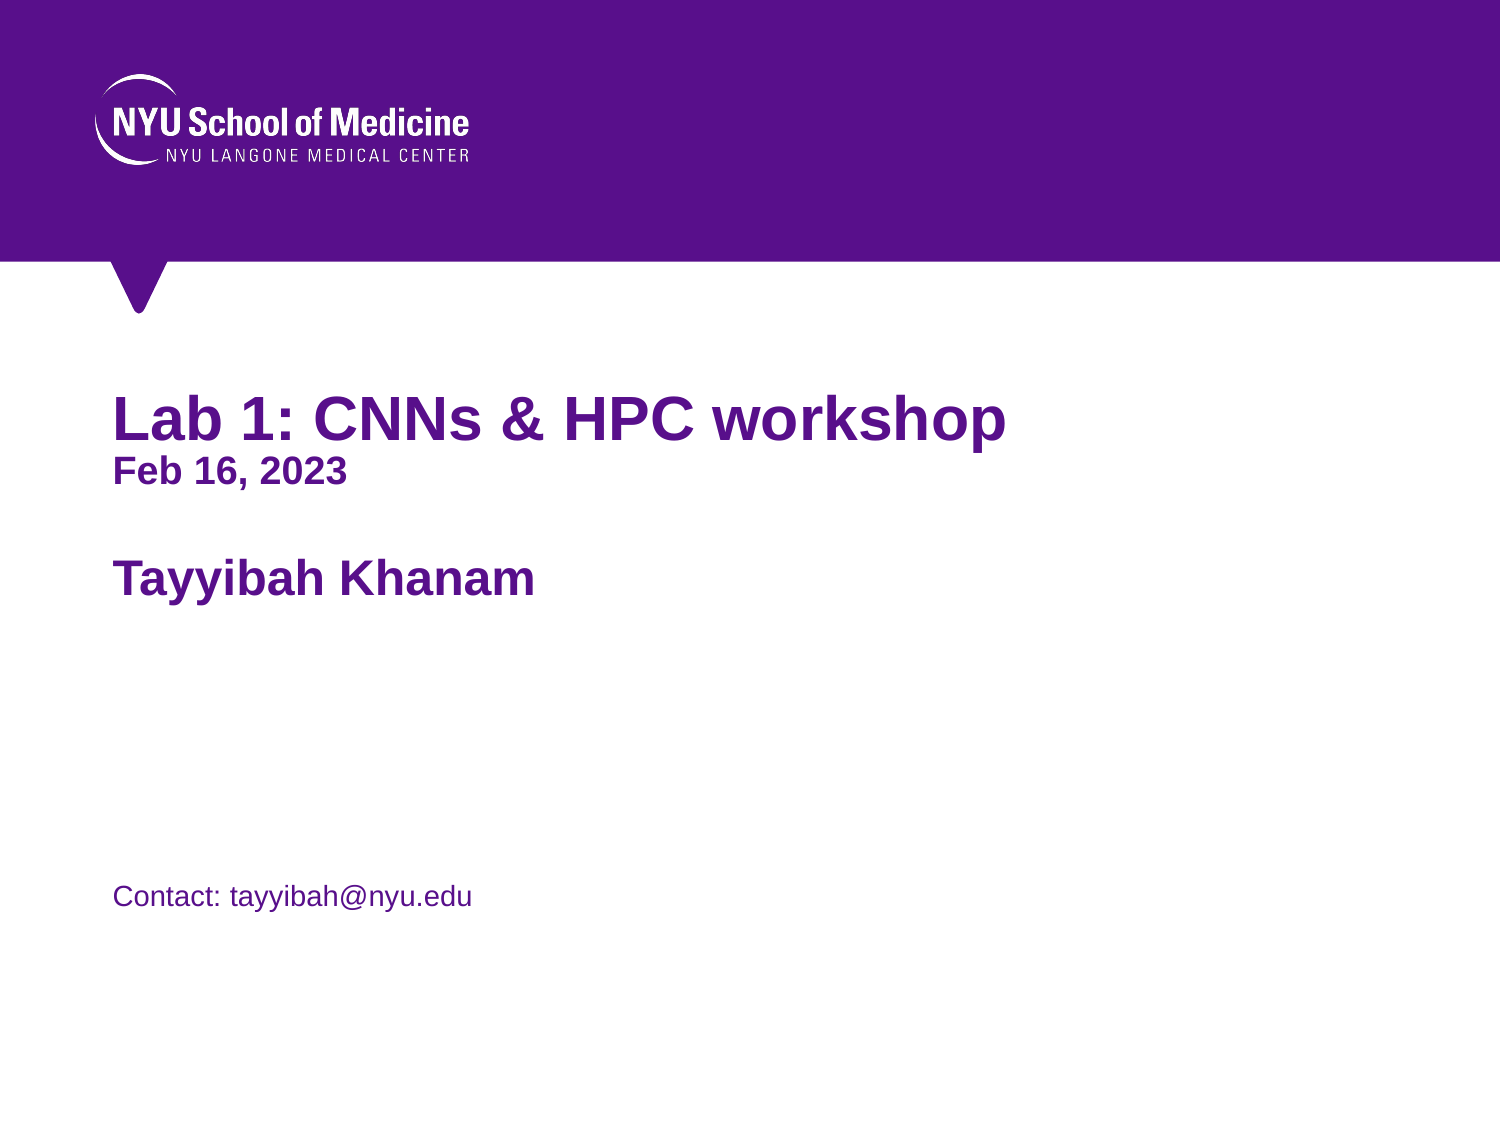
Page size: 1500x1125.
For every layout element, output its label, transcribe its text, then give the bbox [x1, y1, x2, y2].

title Lab 1: CNNs & HPC workshop Feb 16, 2023 Tayyibah Khanam [112, 390, 1320, 800]
picture [95, 74, 469, 165]
subtitle Contact: tayyibah@nyu.edu [112, 871, 1088, 1046]
